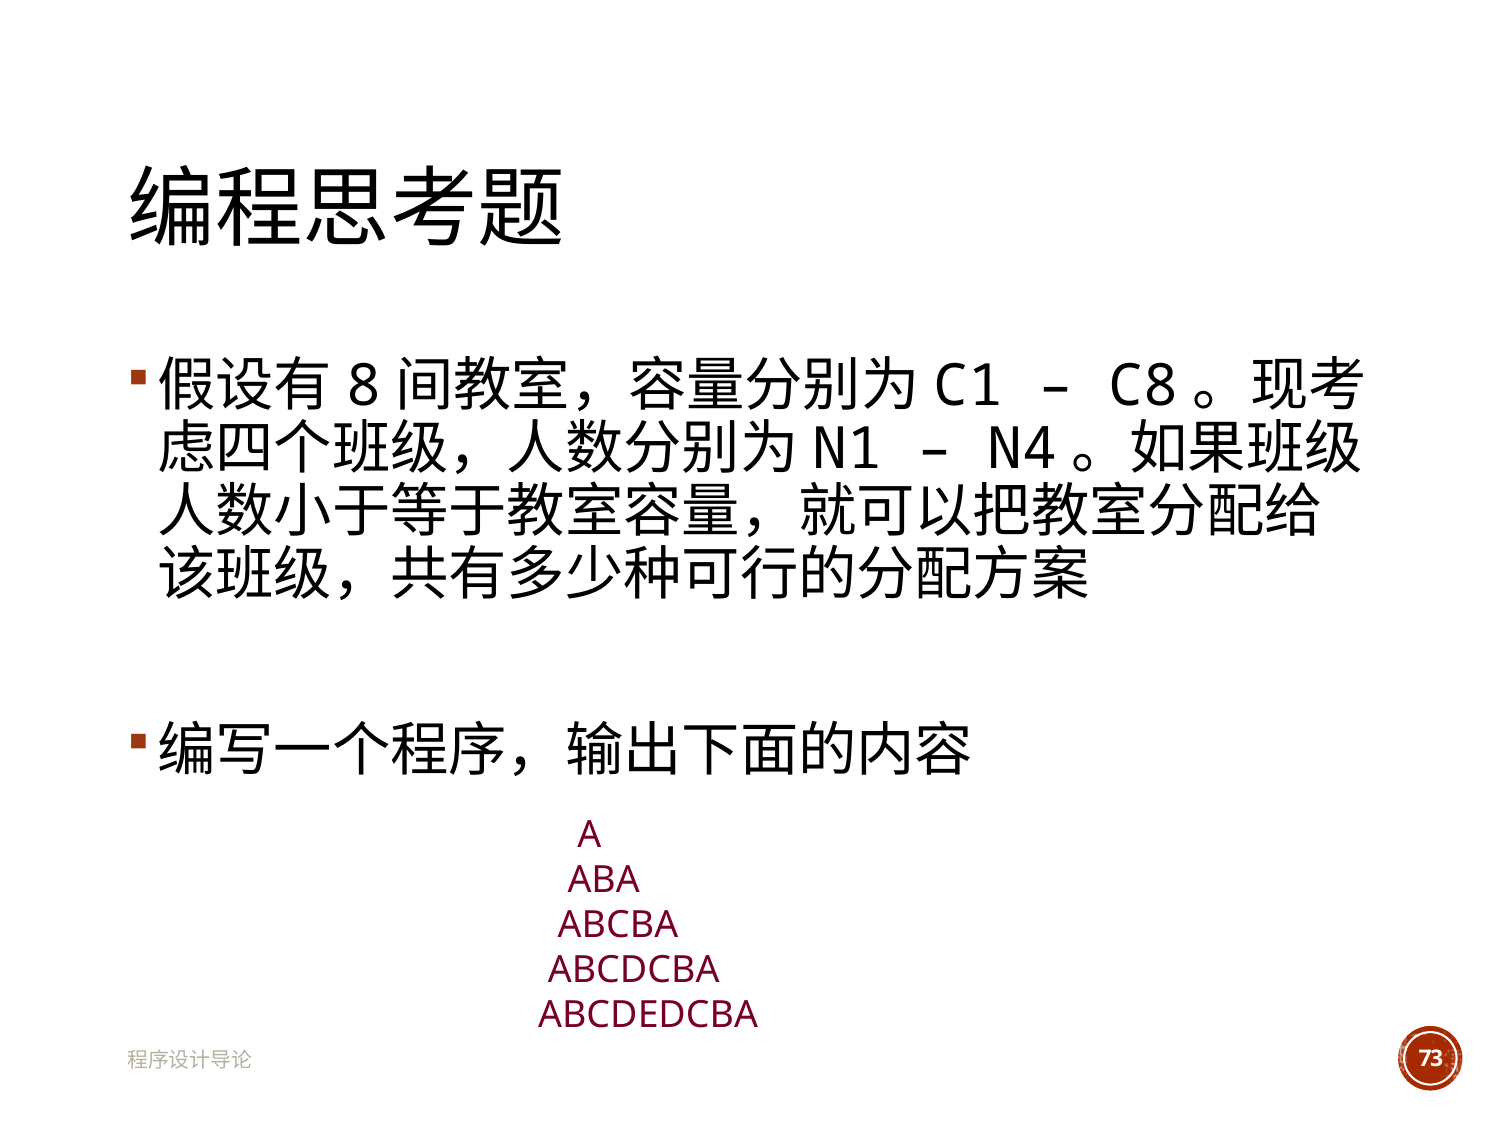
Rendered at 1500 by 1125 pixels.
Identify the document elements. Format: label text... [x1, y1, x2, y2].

title 编程思考题 [112, 79, 1388, 344]
footer 程序设计导论 [112, 1028, 891, 1089]
list 假设有8间教室，容量分别为C1 – C8。现考虑四个班级，人数分别为N1 – N4。如果班级人数小于等于教室容量，就可以把教室分配给该班级，共有多少种可行的分配方案 编写一个程序，输出下面的内容 [112, 348, 1388, 1013]
slide_number 73 [1391, 1028, 1471, 1089]
text_box A ABA ABCBA ABCDCBA ABCDEDCBA [513, 802, 1081, 1043]
